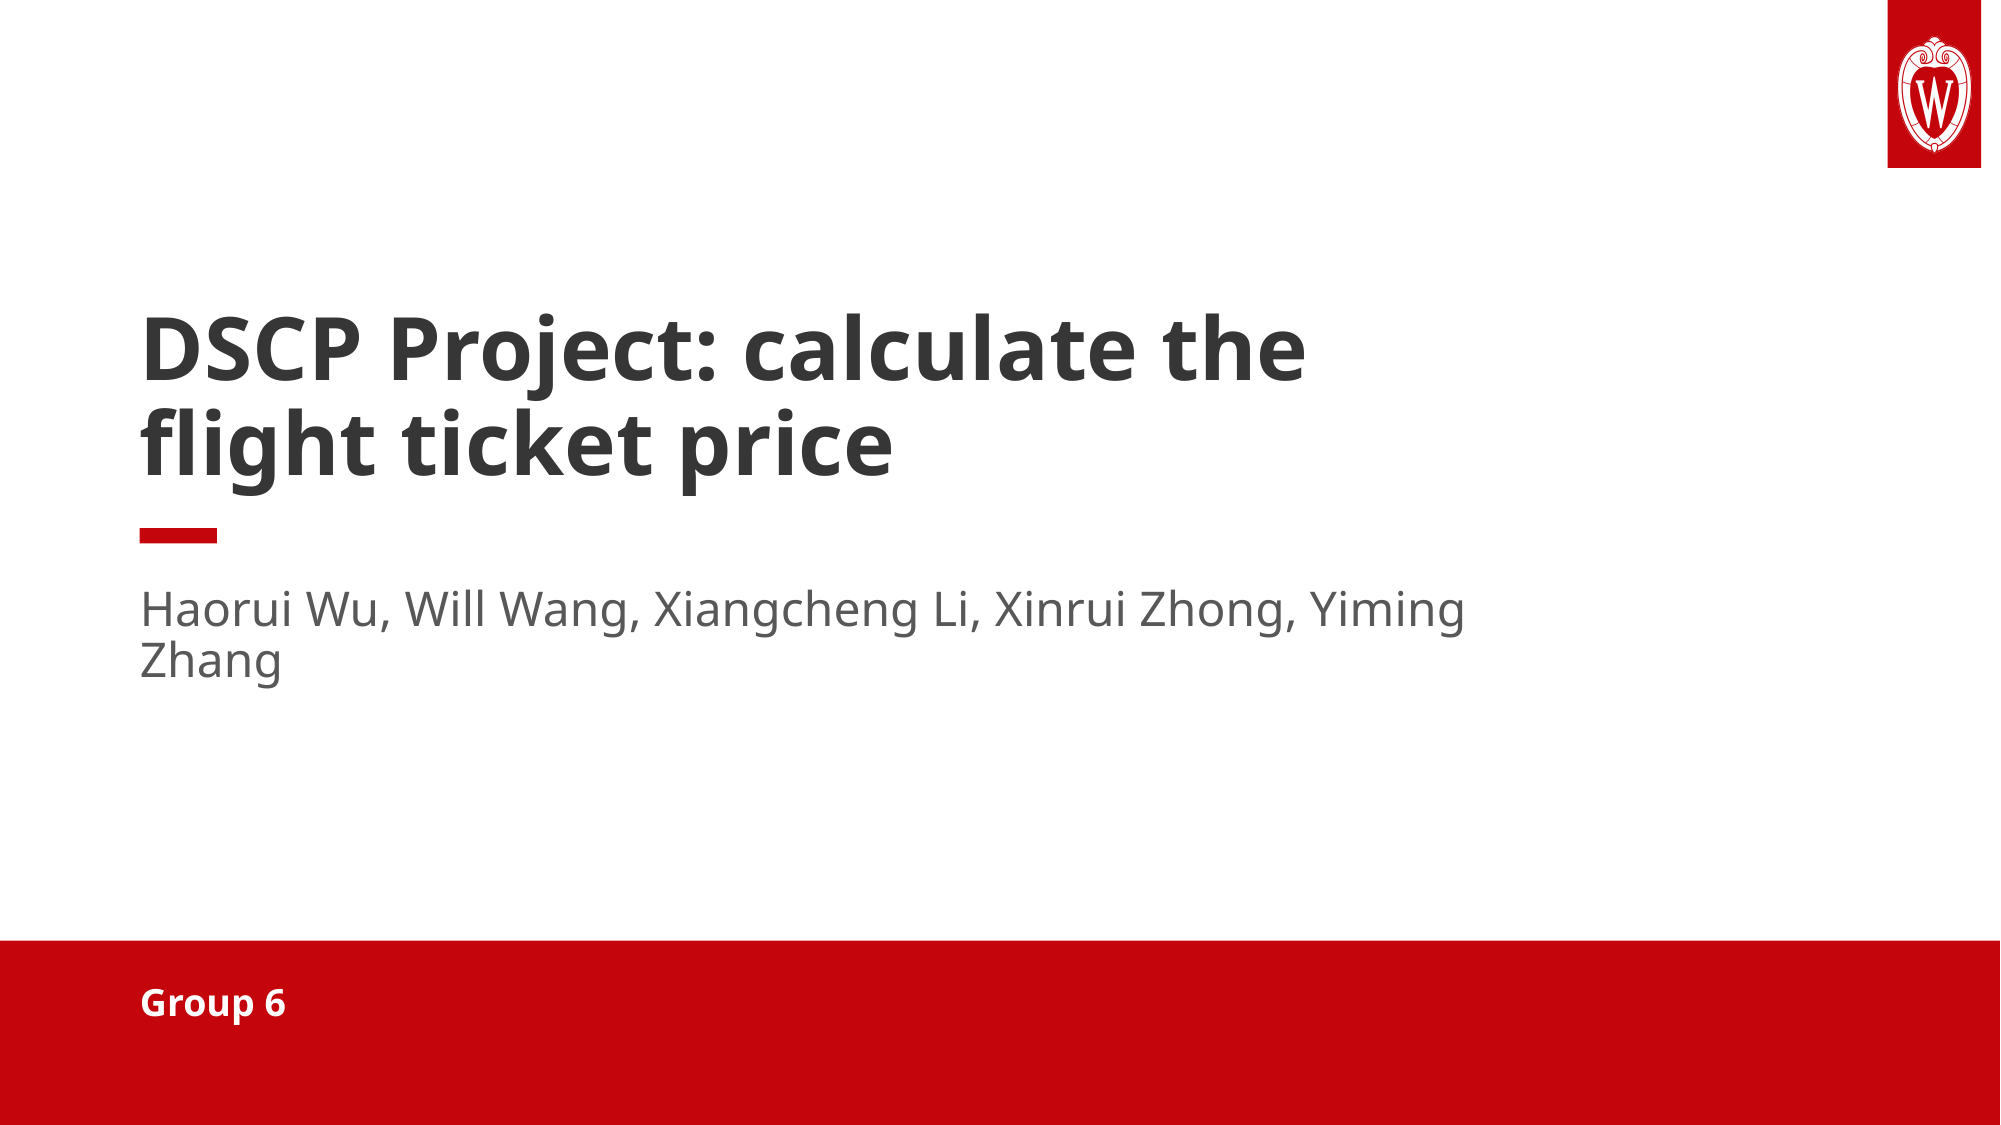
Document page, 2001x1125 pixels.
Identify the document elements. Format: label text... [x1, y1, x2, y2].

title DSCP Project: calculate the flight ticket price [139, 148, 1507, 495]
list Group 6 [139, 976, 1832, 1063]
list Haorui Wu, Will Wang, Xiangcheng Li, Xinrui Zhong, Yiming Zhang [139, 577, 1507, 693]
picture [1897, 36, 1972, 154]
